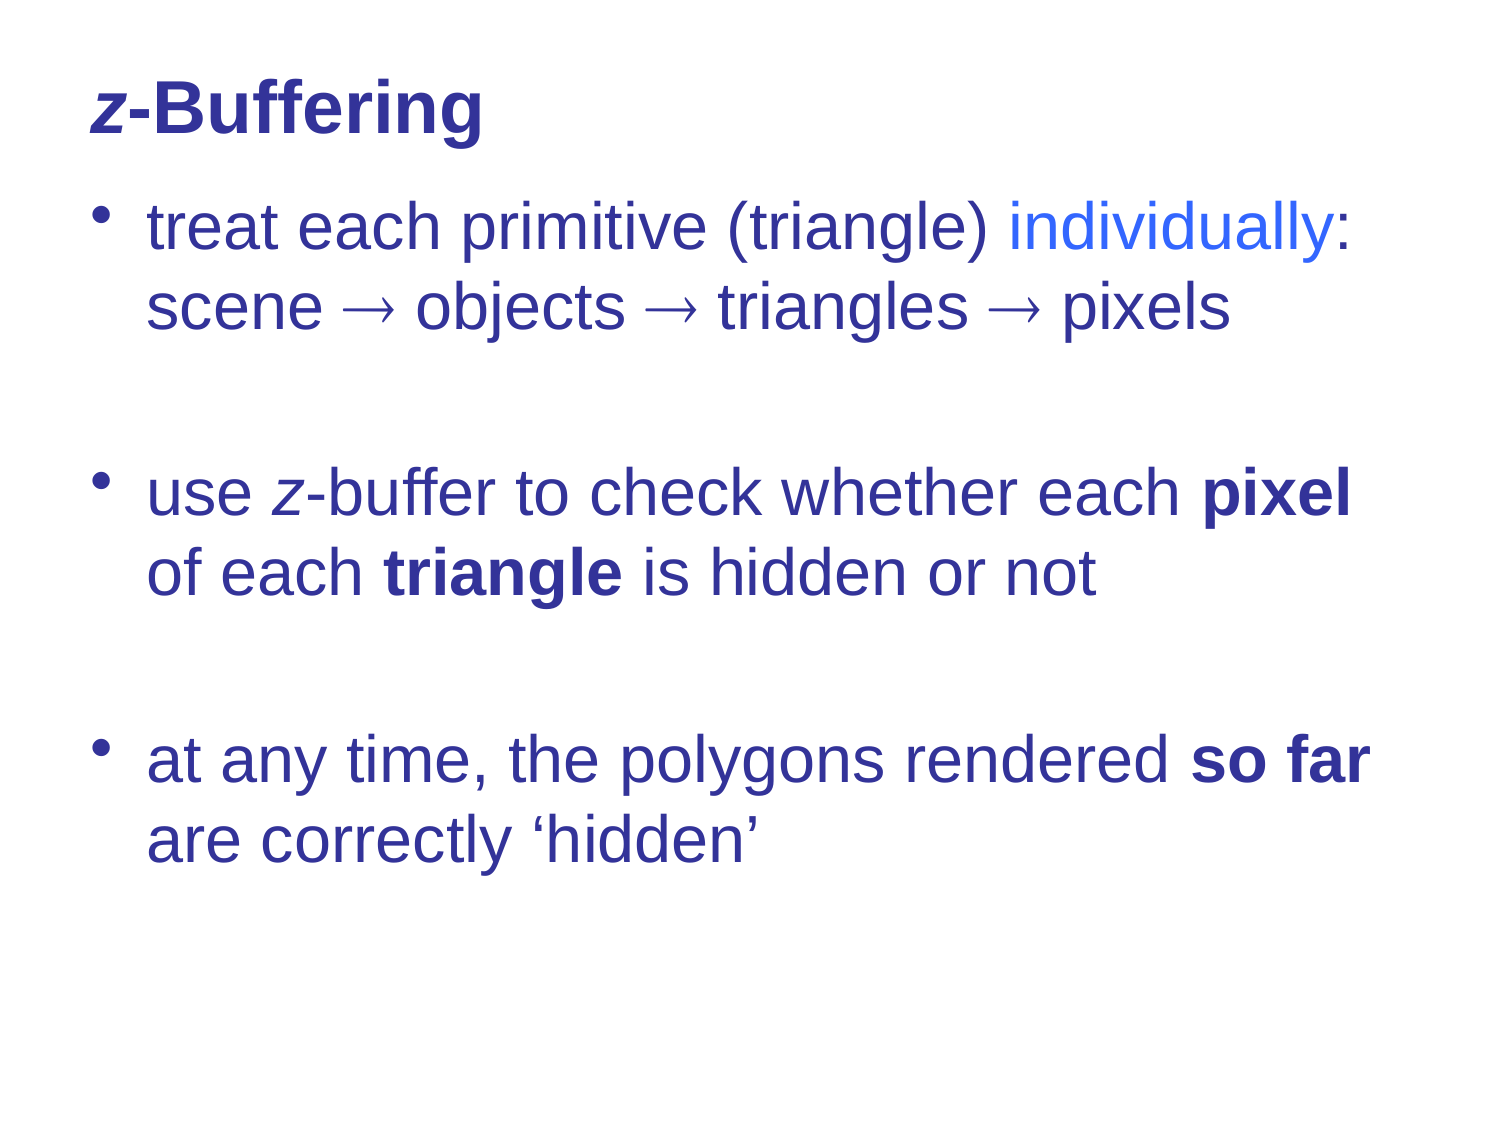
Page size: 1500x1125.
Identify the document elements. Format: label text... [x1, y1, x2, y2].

title z-Buffering [75, 45, 1425, 163]
list treat each primitive (triangle) individually: scene  objects  triangles  pixels use z-buffer to check whether each pixel of each triangle is hidden or not at any time, the polygons rendered so far are correctly ‘hidden’ [75, 174, 1425, 1038]
